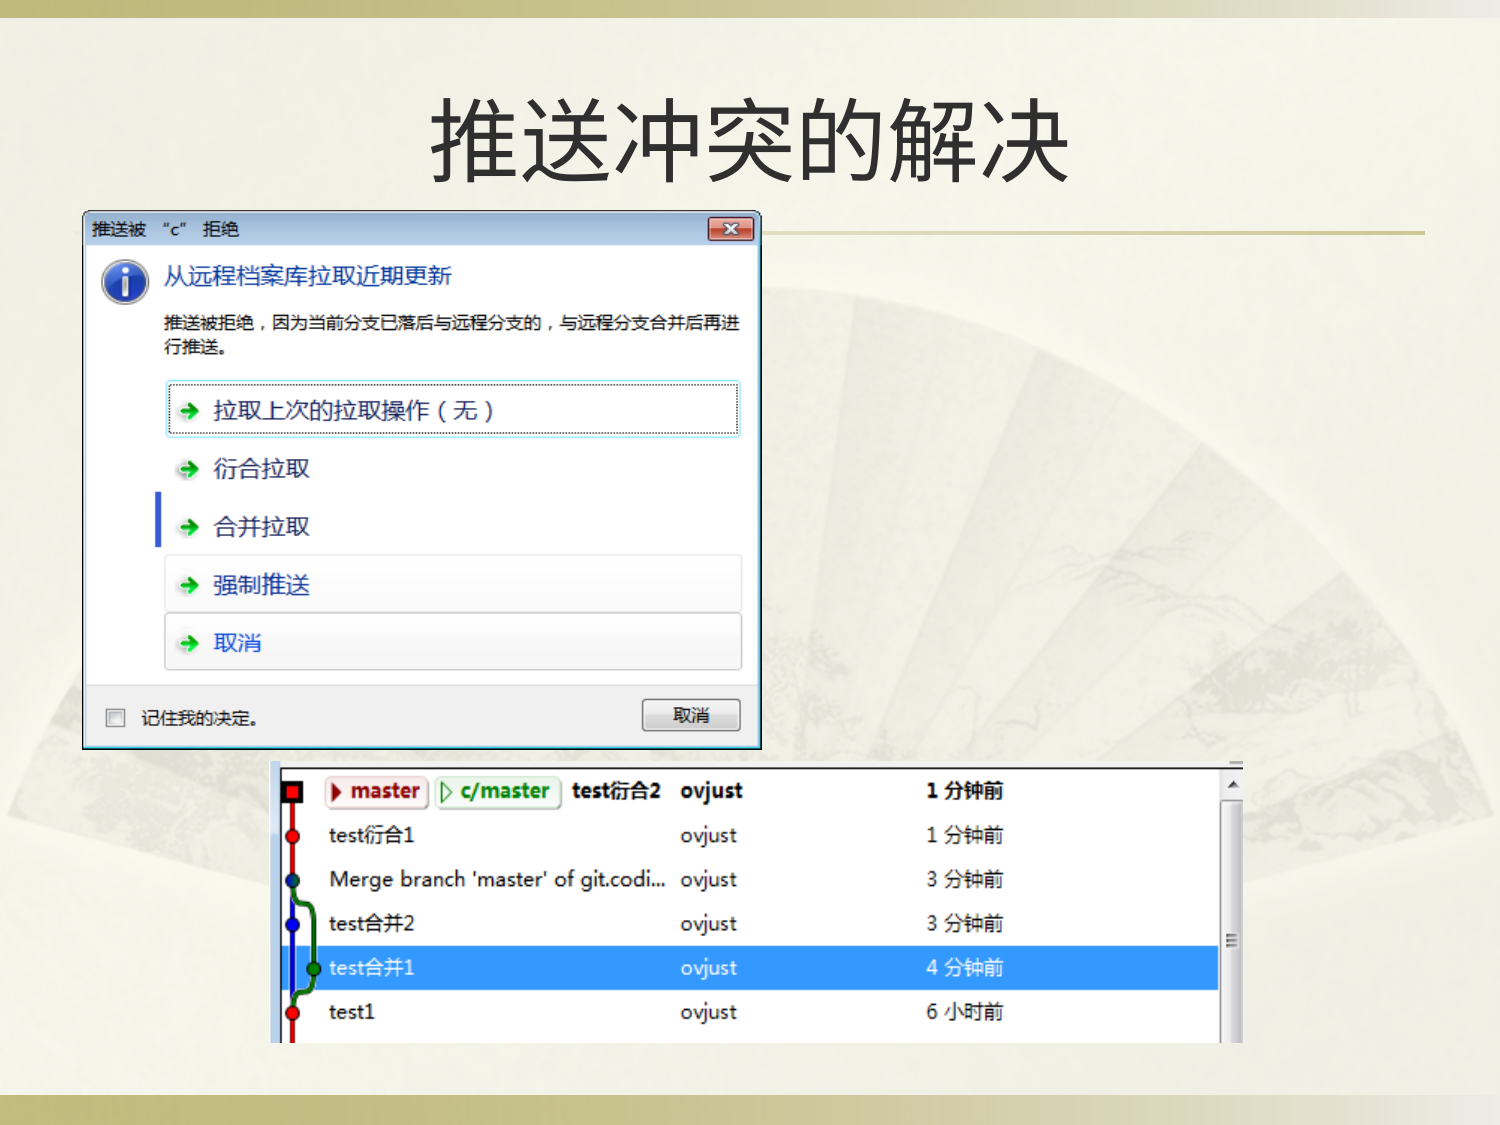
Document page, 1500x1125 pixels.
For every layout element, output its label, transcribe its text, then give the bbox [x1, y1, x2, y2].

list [268, 761, 1243, 1044]
title 推送冲突的解决 [75, 45, 1425, 233]
picture [81, 210, 763, 751]
